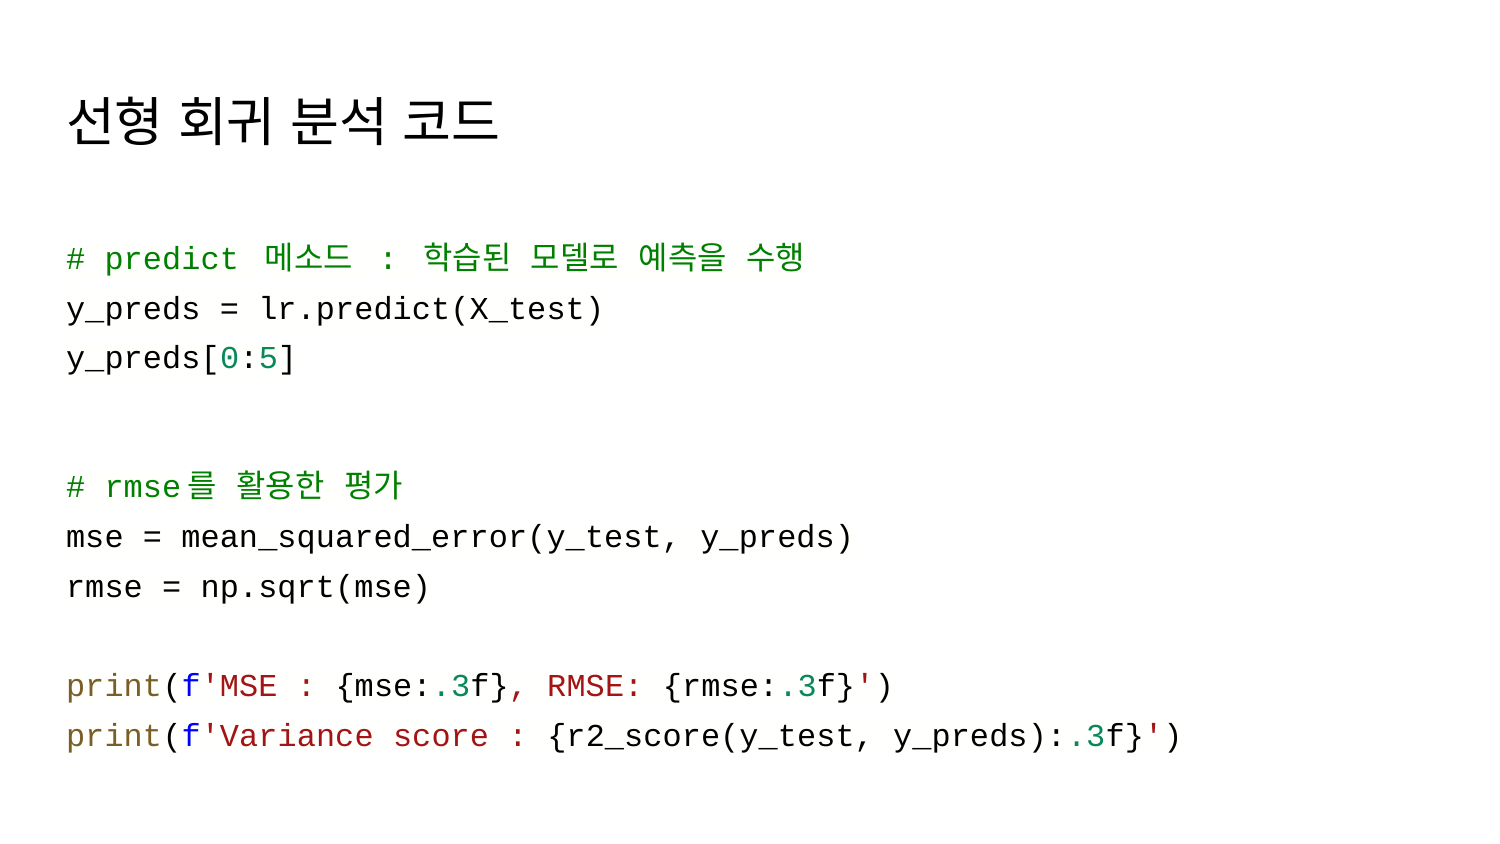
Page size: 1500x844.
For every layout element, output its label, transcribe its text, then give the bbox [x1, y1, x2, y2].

title 선형 회귀 분석 코드 [51, 72, 1449, 167]
list # predict 메소드 : 학습된 모델로 예측을 수행 y_preds = lr.predict(X_test) y_preds[0:5] # rmse를 활용한 평가 mse = mean_squared_error(y_test, y_preds) rmse = np.sqrt(mse) print(f'MSE : {mse:.3f}, RMSE: {rmse:.3f}') print(f'Variance score : {r2_score(y_test, y_preds):.3f}') [51, 210, 1449, 772]
